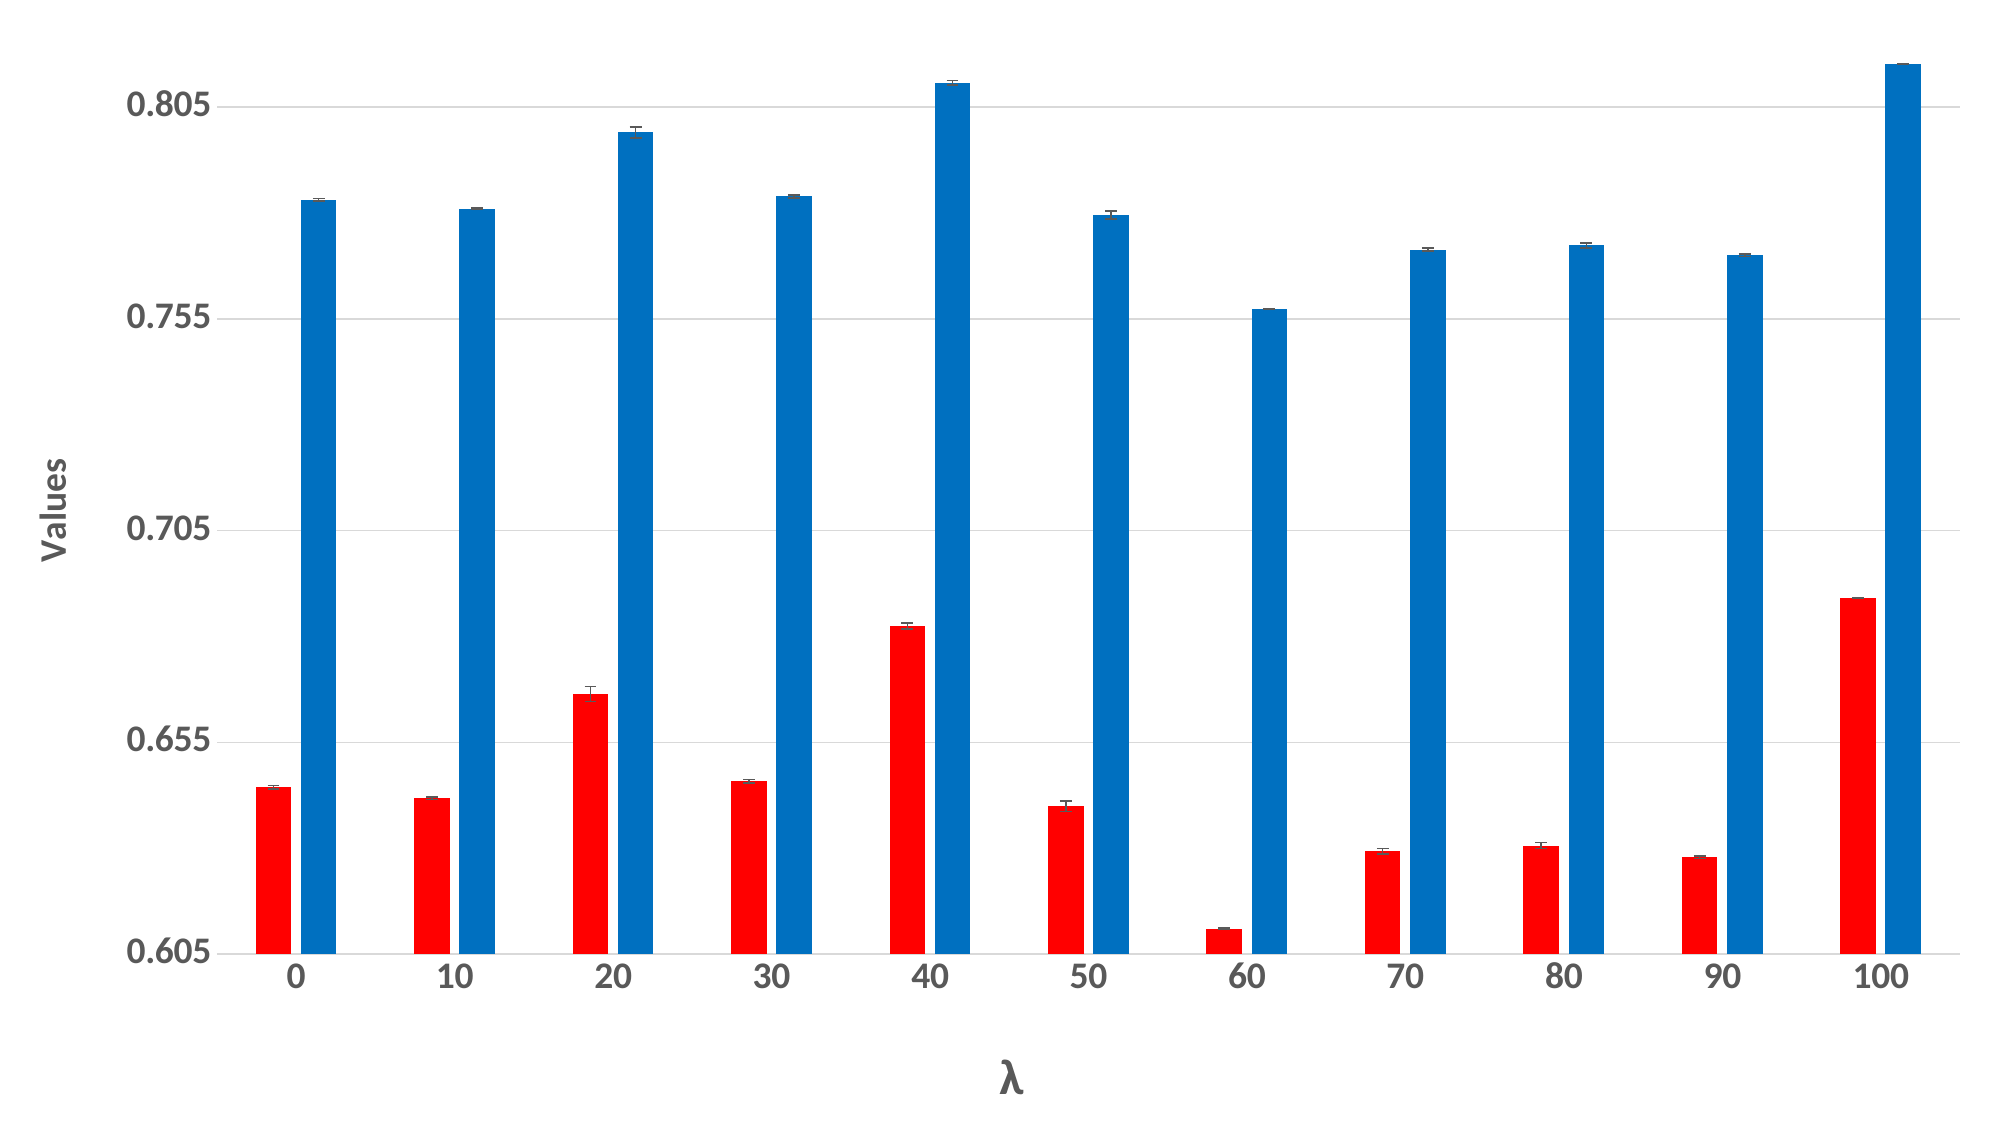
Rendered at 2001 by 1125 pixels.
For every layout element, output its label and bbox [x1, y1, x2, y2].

chart [0, 0, 2000, 1125]
